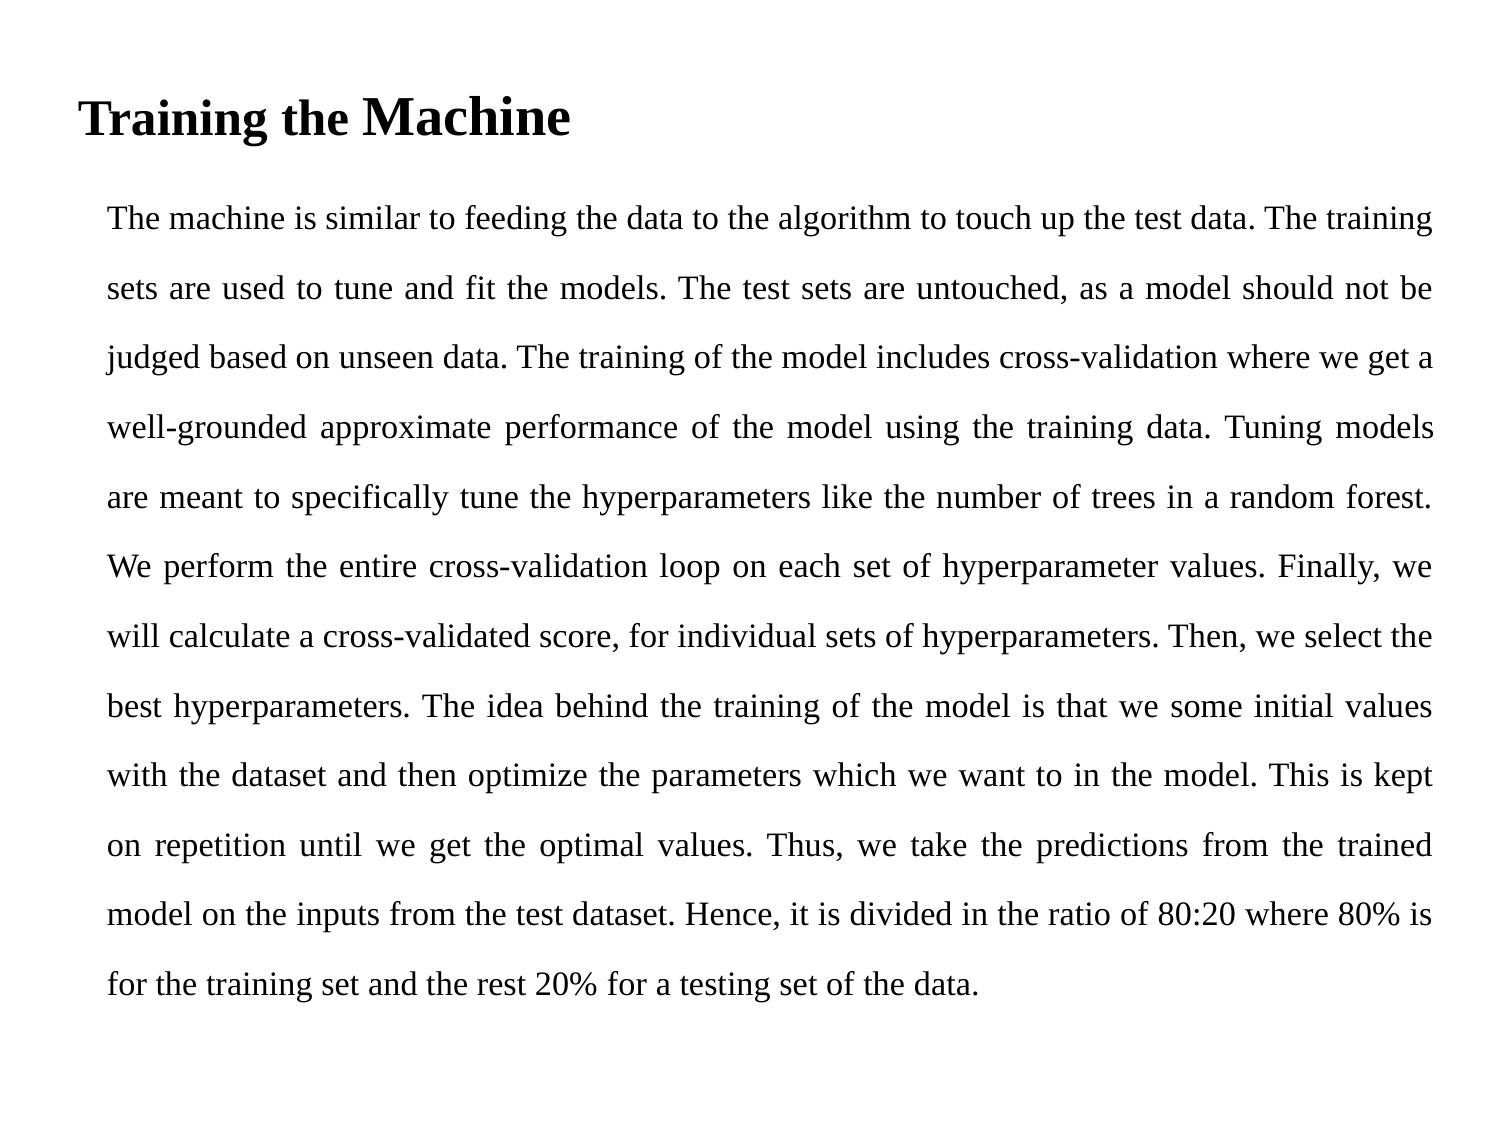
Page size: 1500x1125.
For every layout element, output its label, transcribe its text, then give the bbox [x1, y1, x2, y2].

list Training the Machine The machine is similar to feeding the data to the algorithm to touch up the test data. The training sets are used to tune and fit the models. The test sets are untouched, as a model should not be judged based on unseen data. The training of the model includes cross-validation where we get a well-grounded approximate performance of the model using the training data. Tuning models are meant to specifically tune the hyperparameters like the number of trees in a random forest. We perform the entire cross-validation loop on each set of hyperparameter values. Finally, we will calculate a cross-validated score, for individual sets of hyperparameters. Then, we select the best hyperparameters. The idea behind the training of the model is that we some initial values with the dataset and then optimize the parameters which we want to in the model. This is kept on repetition until we get the optimal values. Thus, we take the predictions from the trained model on the inputs from the test dataset. Hence, it is divided in the ratio of 80:20 where 80% is for the training set and the rest 20% for a testing set of the data. [37, 37, 1475, 1075]
